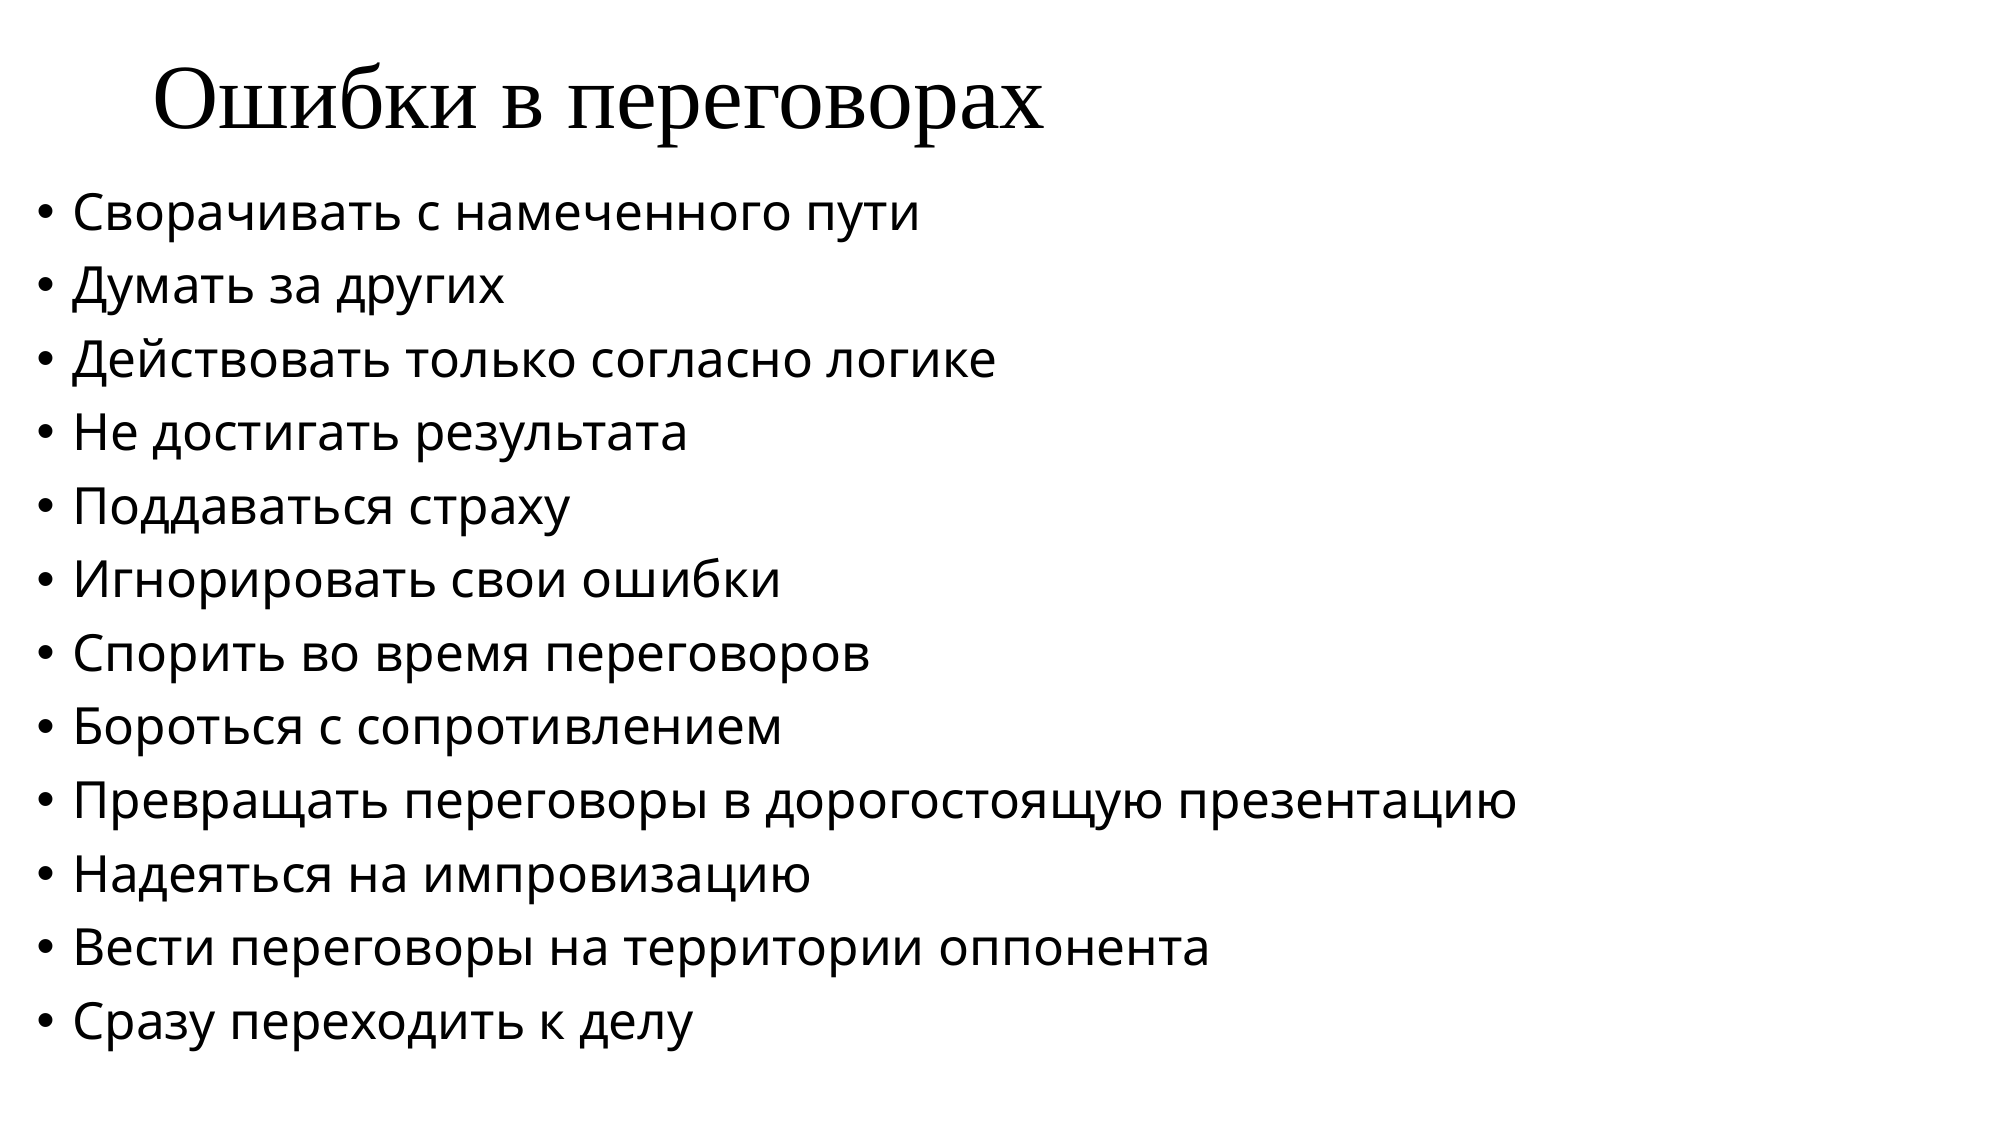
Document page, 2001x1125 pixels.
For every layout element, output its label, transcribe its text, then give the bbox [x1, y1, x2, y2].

title Ошибки в переговорах [137, 19, 1863, 178]
list Сворачивать с намеченного пути Думать за других Действовать только согласно логике Не достигать результата Поддаваться страху Игнорировать свои ошибки Спорить во время переговоров Бороться с сопротивлением Превращать переговоры в дорогостоящую презентацию Надеяться на импровизацию Вести переговоры на территории оппонента Сразу переходить к делу [21, 178, 1863, 1066]
